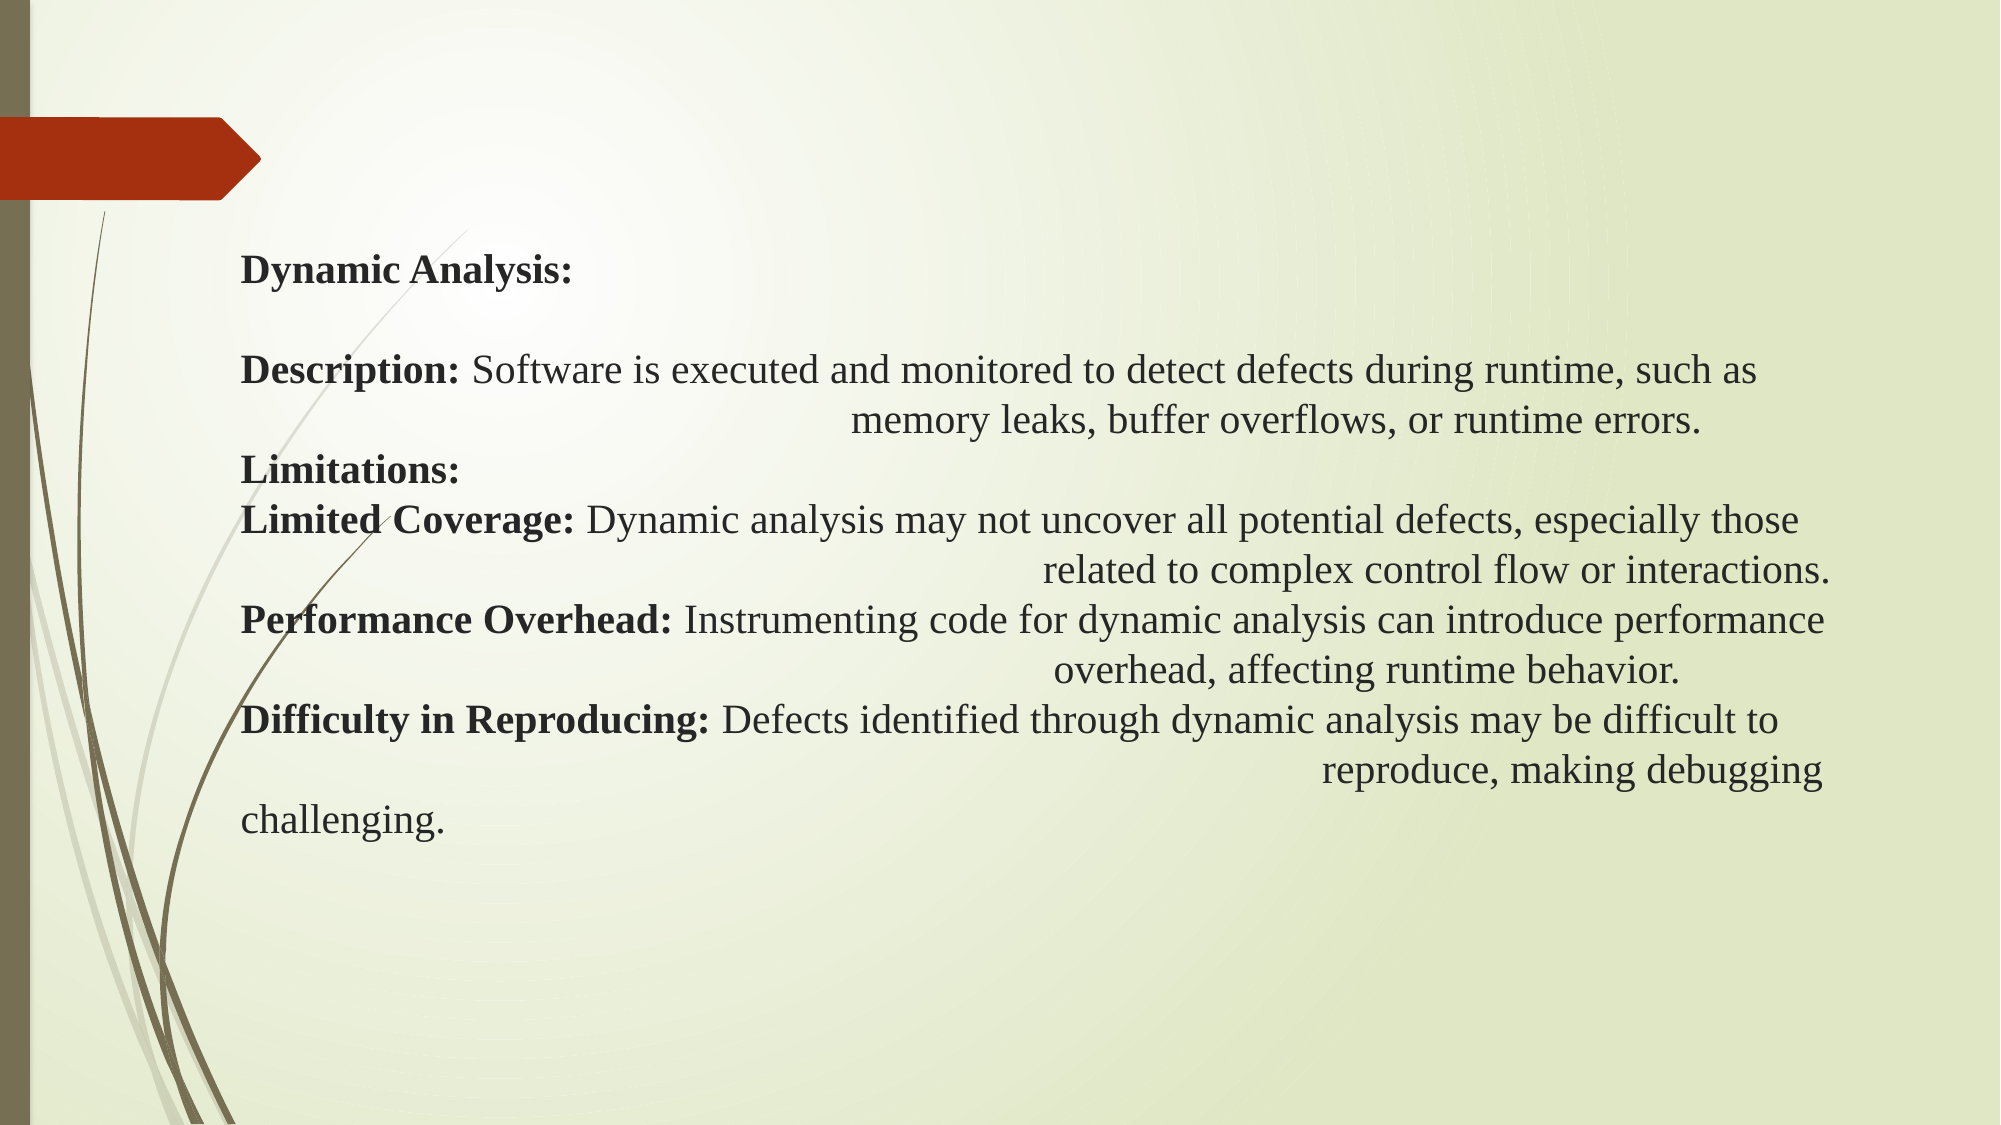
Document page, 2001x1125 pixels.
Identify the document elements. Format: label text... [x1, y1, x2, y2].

title Dynamic Analysis: Description: Software is executed and monitored to detect defects during runtime, such as memory leaks, buffer overflows, or runtime errors. Limitations: Limited Coverage: Dynamic analysis may not uncover all potential defects, especially those related to complex control flow or interactions. Performance Overhead: Instrumenting code for dynamic analysis can introduce performance overhead, affecting runtime behavior. Difficulty in Reproducing: Defects identified through dynamic analysis may be difficult to reproduce, making debugging challenging. [225, 233, 1858, 992]
